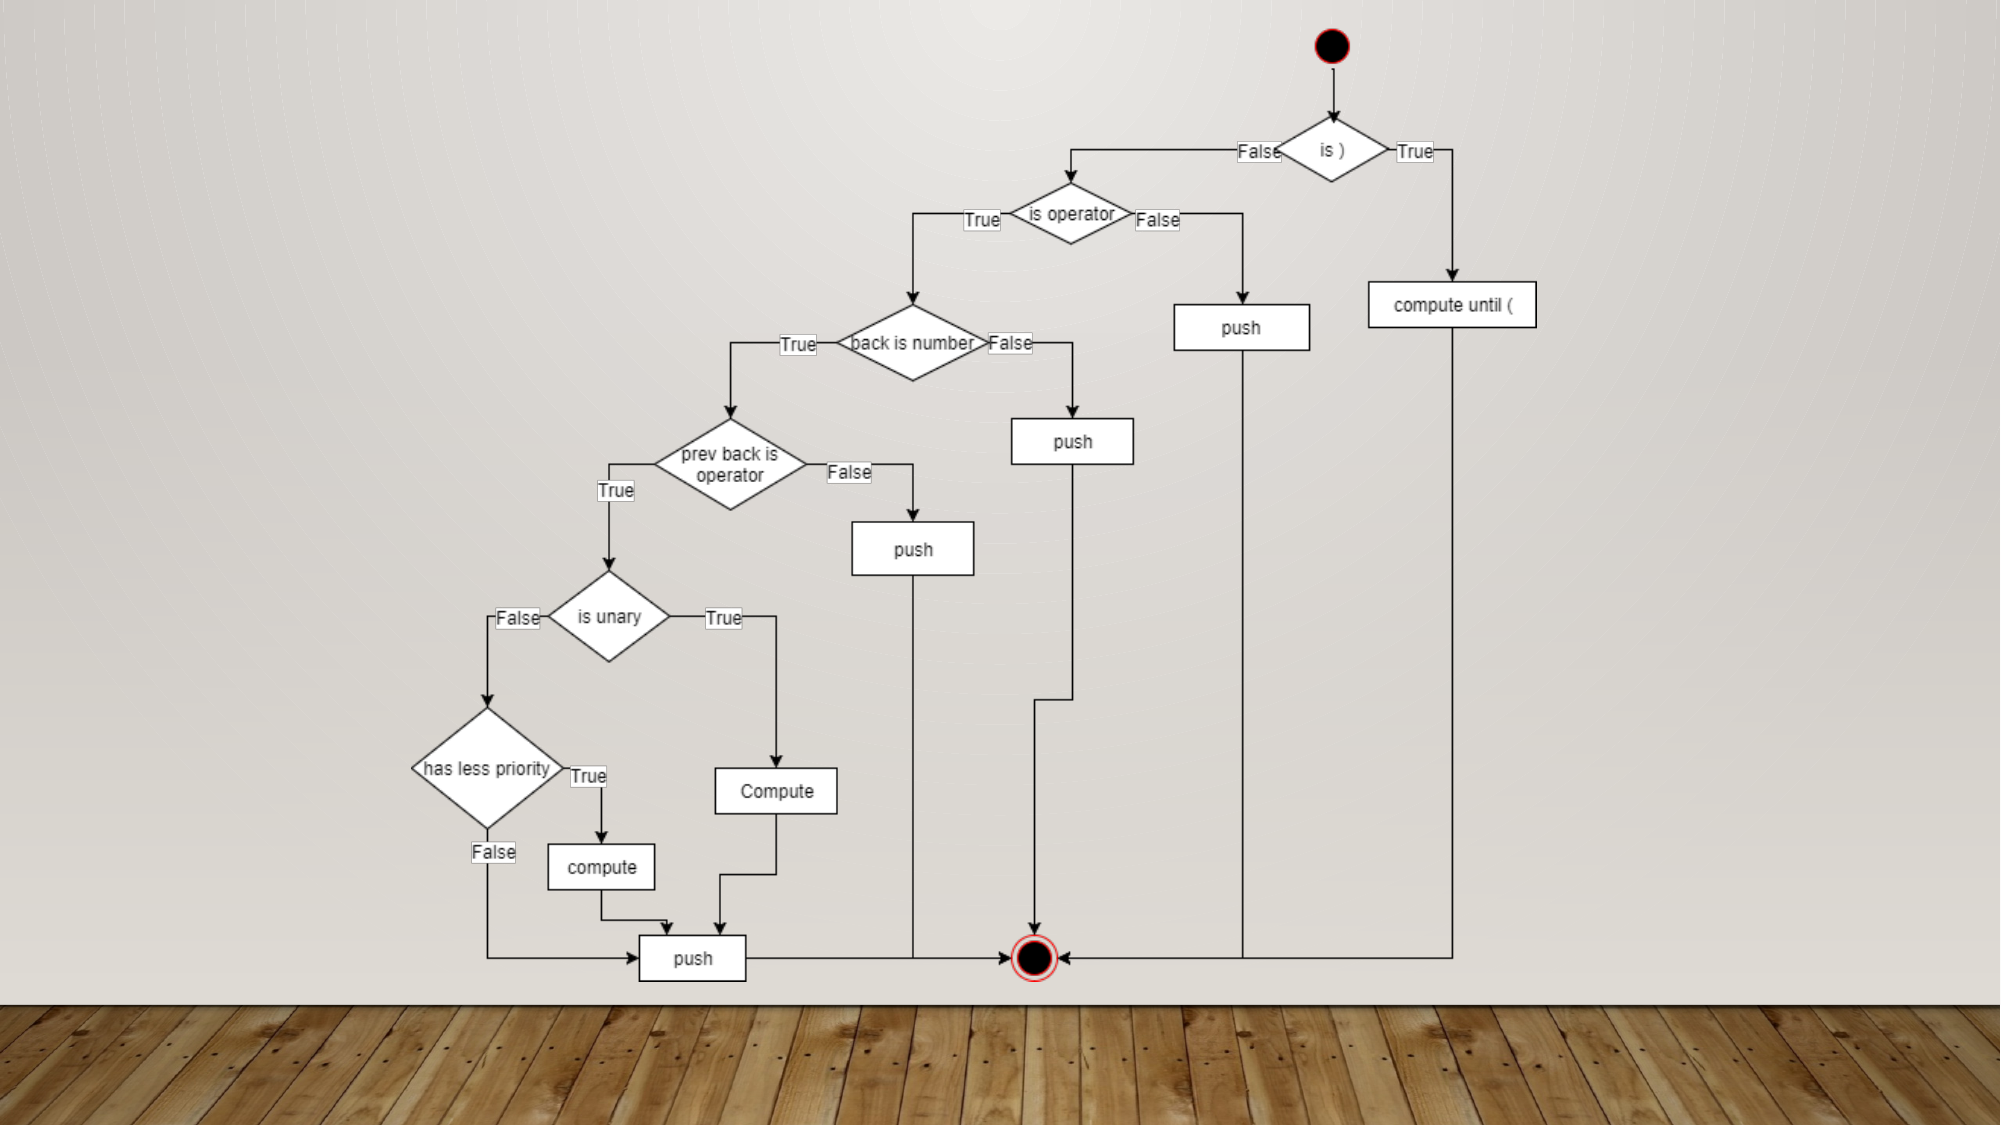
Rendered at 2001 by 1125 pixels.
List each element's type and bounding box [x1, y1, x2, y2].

picture [0, 1005, 2000, 1125]
list [411, 23, 1537, 982]
